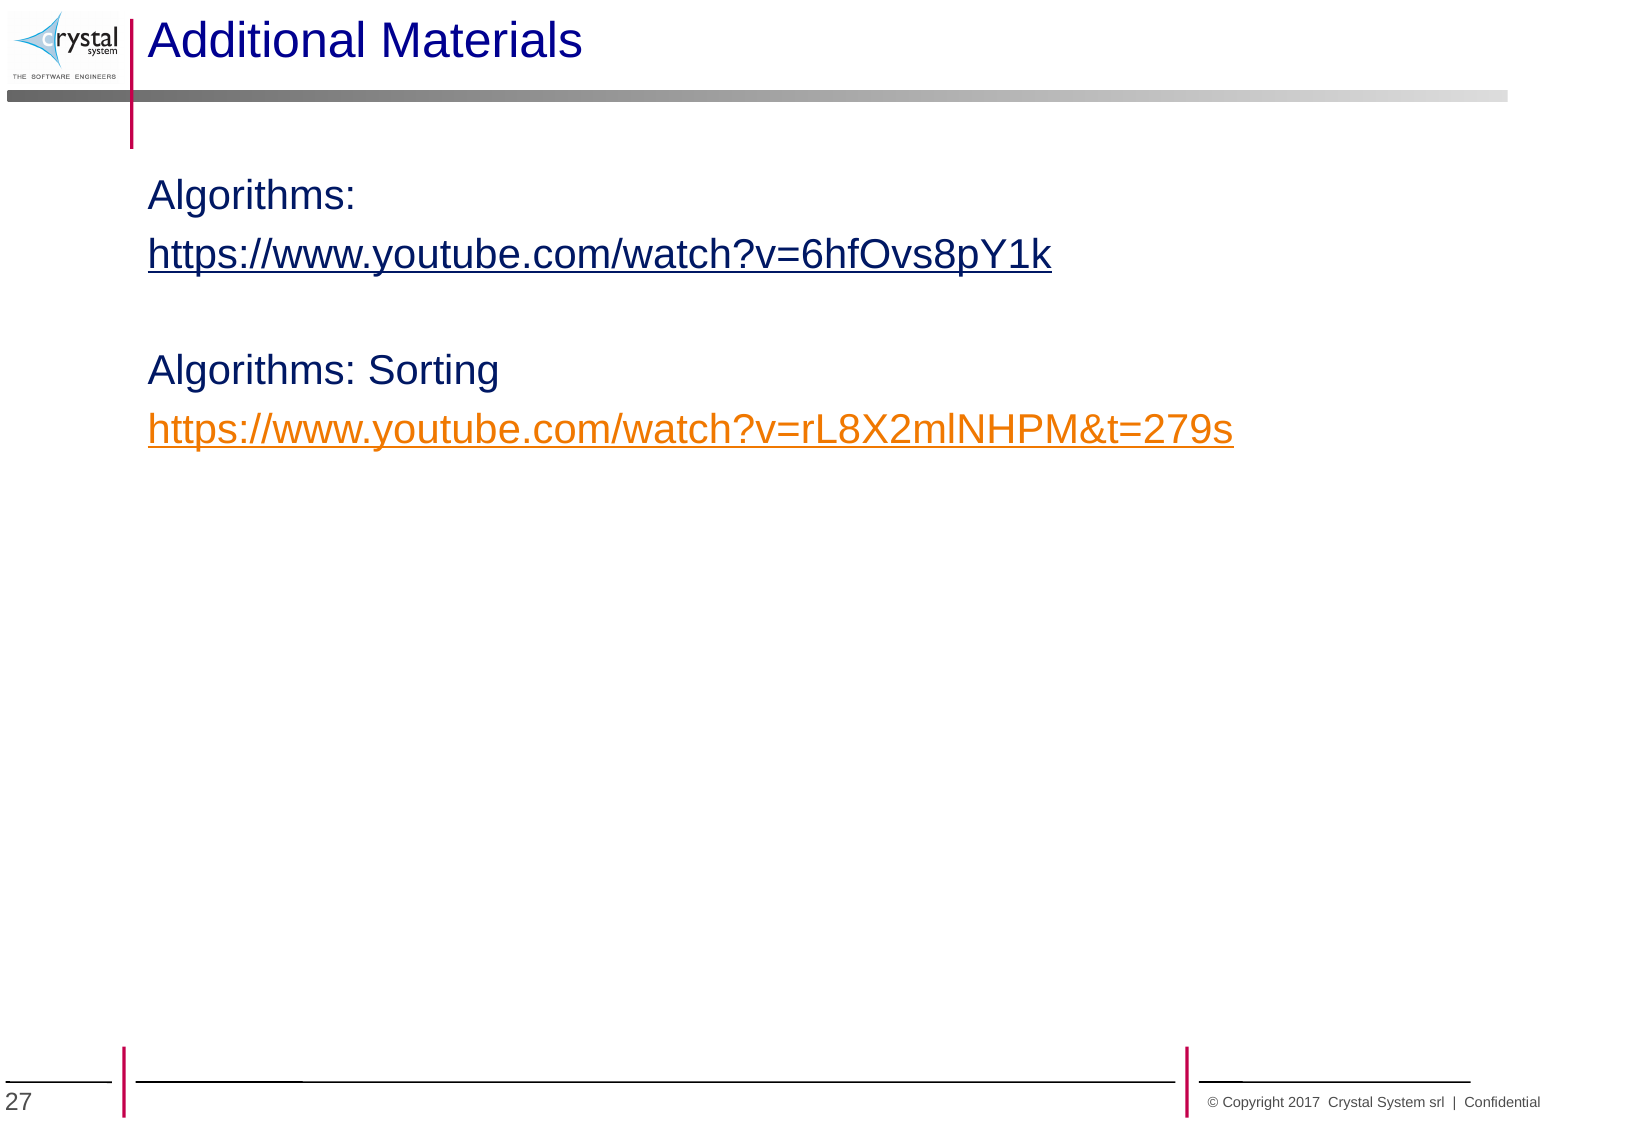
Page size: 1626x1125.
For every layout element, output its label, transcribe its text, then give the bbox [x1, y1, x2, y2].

picture [7, 11, 125, 84]
title Additional Materials [132, 0, 1446, 101]
list Algorithms: https://www.youtube.com/watch?v=6hfOvs8pY1k Algorithms: Sorting https://www.youtube.com/watch?v=rL8X2mlNHPM&t=279s [132, 101, 1625, 1076]
